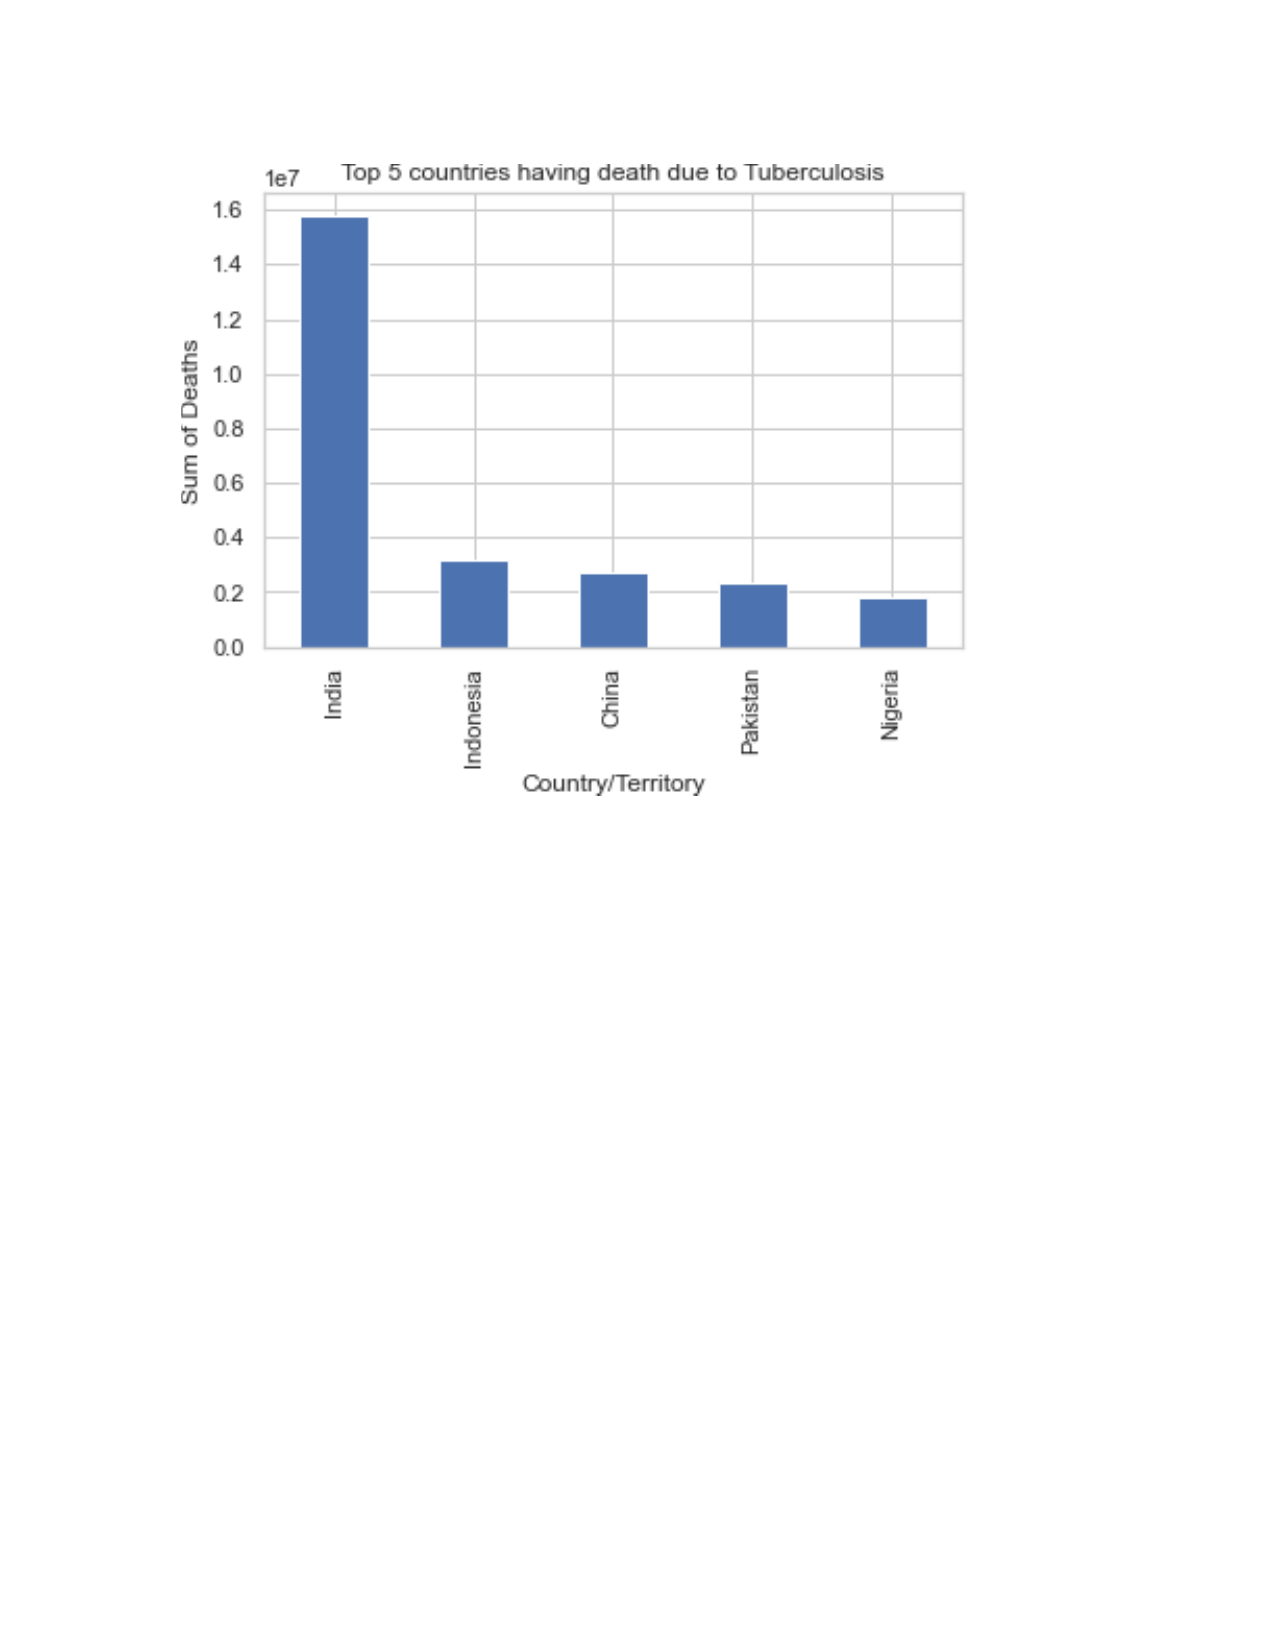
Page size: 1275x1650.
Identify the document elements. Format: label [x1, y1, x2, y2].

text_box [181, 164, 967, 796]
